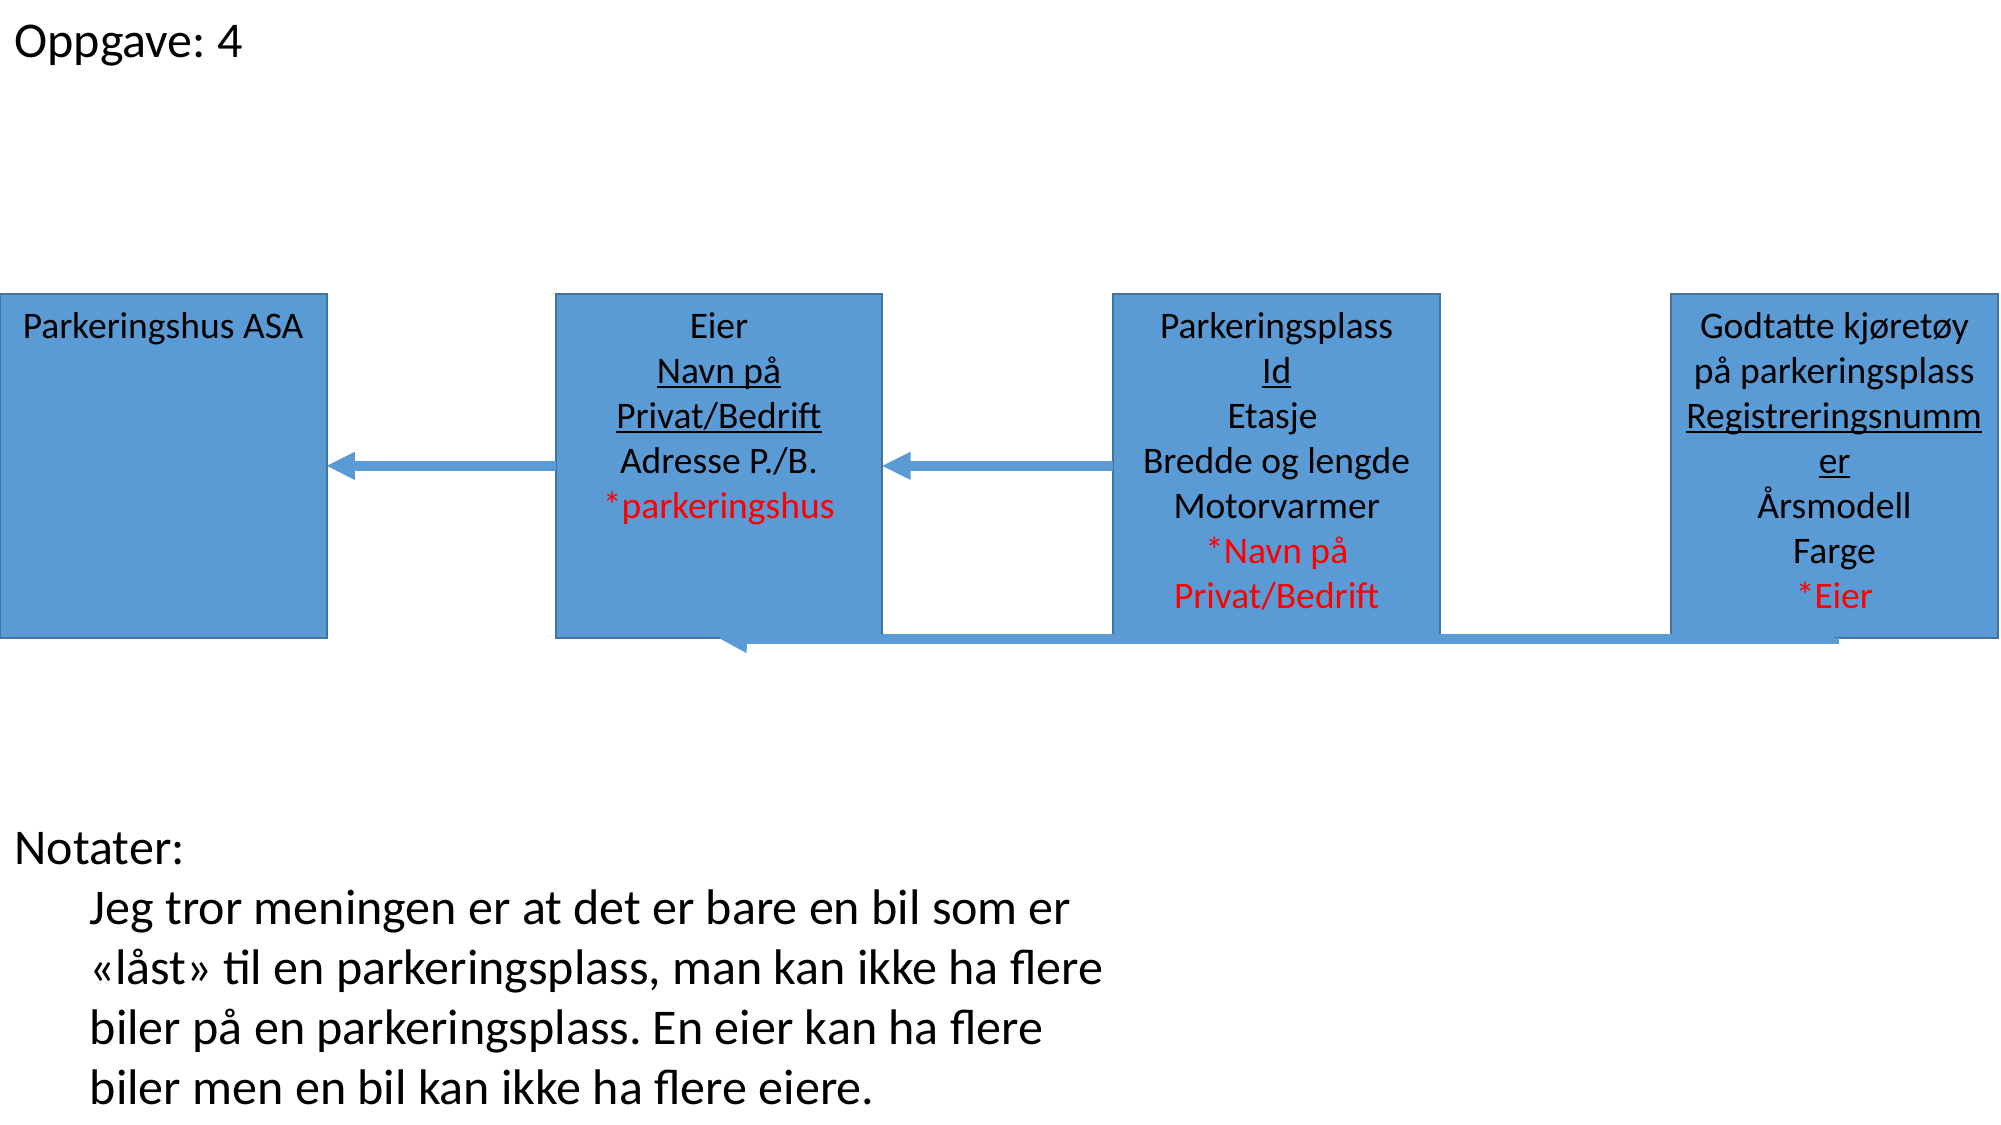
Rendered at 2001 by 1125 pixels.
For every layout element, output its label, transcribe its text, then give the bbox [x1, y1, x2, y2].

text_box [0, 293, 328, 639]
text_box Parkeringsplass Id Etasje Bredde og lengde Motorvarmer *Navn på Privat/Bedrift [1279, 293, 1441, 624]
text_box [1670, 293, 1999, 639]
text_box Oppgave: 4 [0, 0, 816, 75]
text_box [1112, 471, 1276, 634]
text_box Godtatte kjøretøy på parkeringsplass Registreringsnummer Årsmodell Farge *Eier [1671, 293, 1998, 624]
text_box [555, 579, 883, 639]
text_box Notater: Jeg tror meningen er at det er bare en bil som er «låst» til en parkeringsplass, man kan ikke ha flere biler på en parkeringsplass. En eier kan ha flere biler men en bil kan ikke ha flere eiere. [0, 806, 1133, 1122]
text_box Parkeringsplass Id Etasje Bredde og lengde Motorvarmer *Navn på Privat/Bedrift [1113, 293, 1276, 624]
text_box Parkeringshus ASA [0, 293, 327, 444]
text_box Eier Navn på Privat/Bedrift Adresse P./B. *parkeringshus [555, 293, 883, 579]
text_box [1279, 624, 1441, 634]
